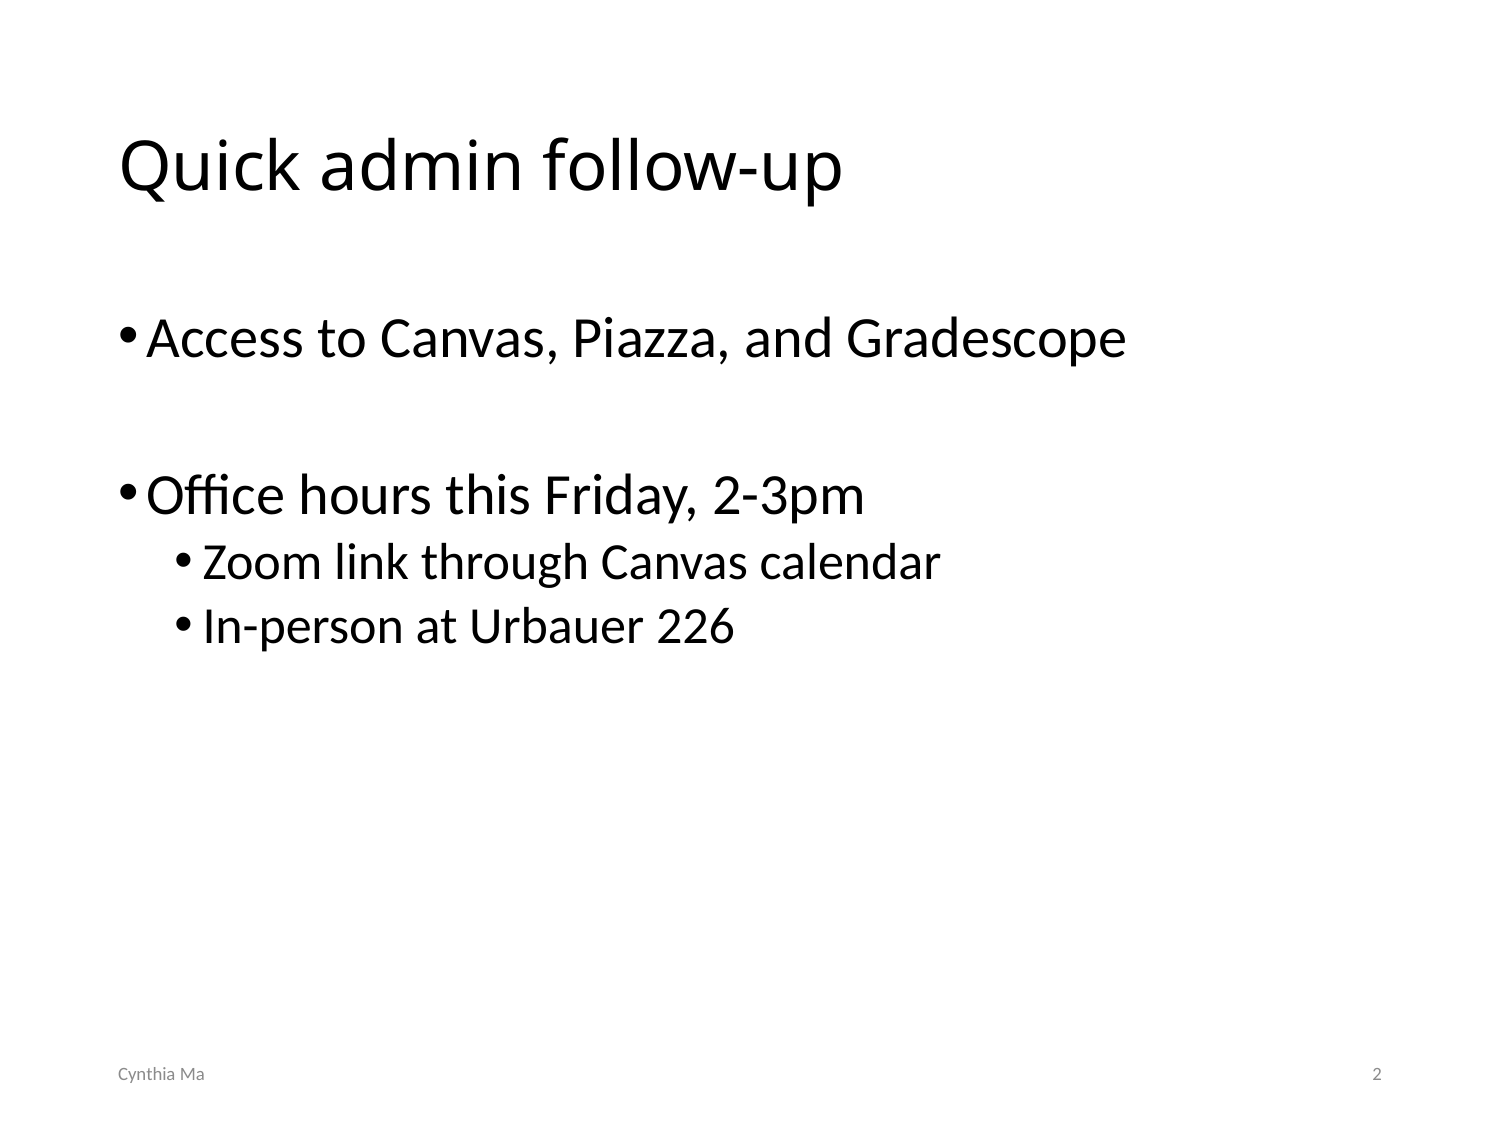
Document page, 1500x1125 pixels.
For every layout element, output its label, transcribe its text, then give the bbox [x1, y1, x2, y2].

slide_number Cynthia Ma [103, 1042, 441, 1103]
title Quick admin follow-up [103, 59, 1397, 278]
slide_number 2 [1059, 1042, 1397, 1103]
list Access to Canvas, Piazza, and Gradescope Office hours this Friday, 2-3pm Zoom link through Canvas calendar In-person at Urbauer 226 [103, 299, 1397, 1014]
